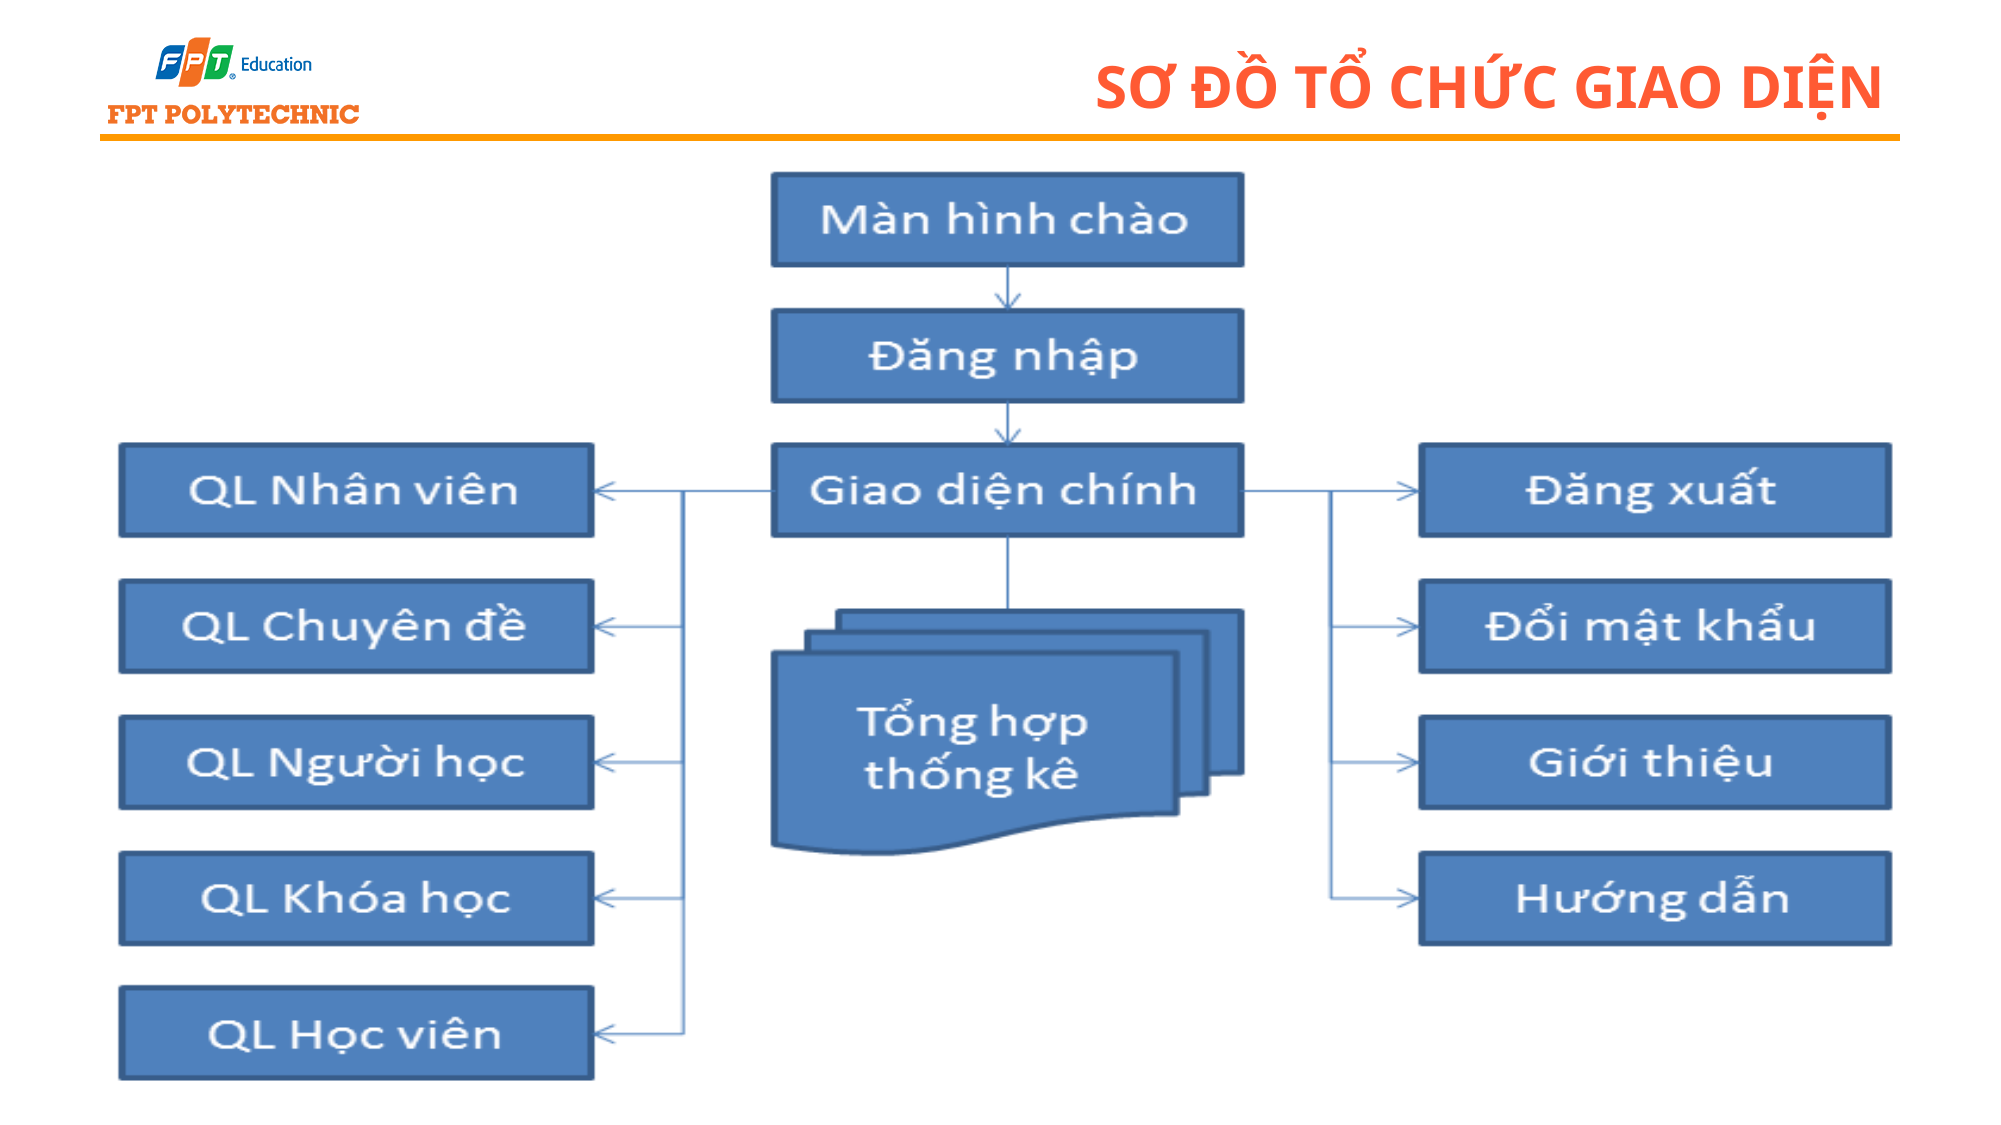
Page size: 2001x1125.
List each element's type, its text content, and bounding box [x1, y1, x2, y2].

picture [99, 25, 367, 143]
title Sơ đồ tổ chức giao diện [366, 45, 1900, 125]
picture [112, 167, 1901, 1088]
